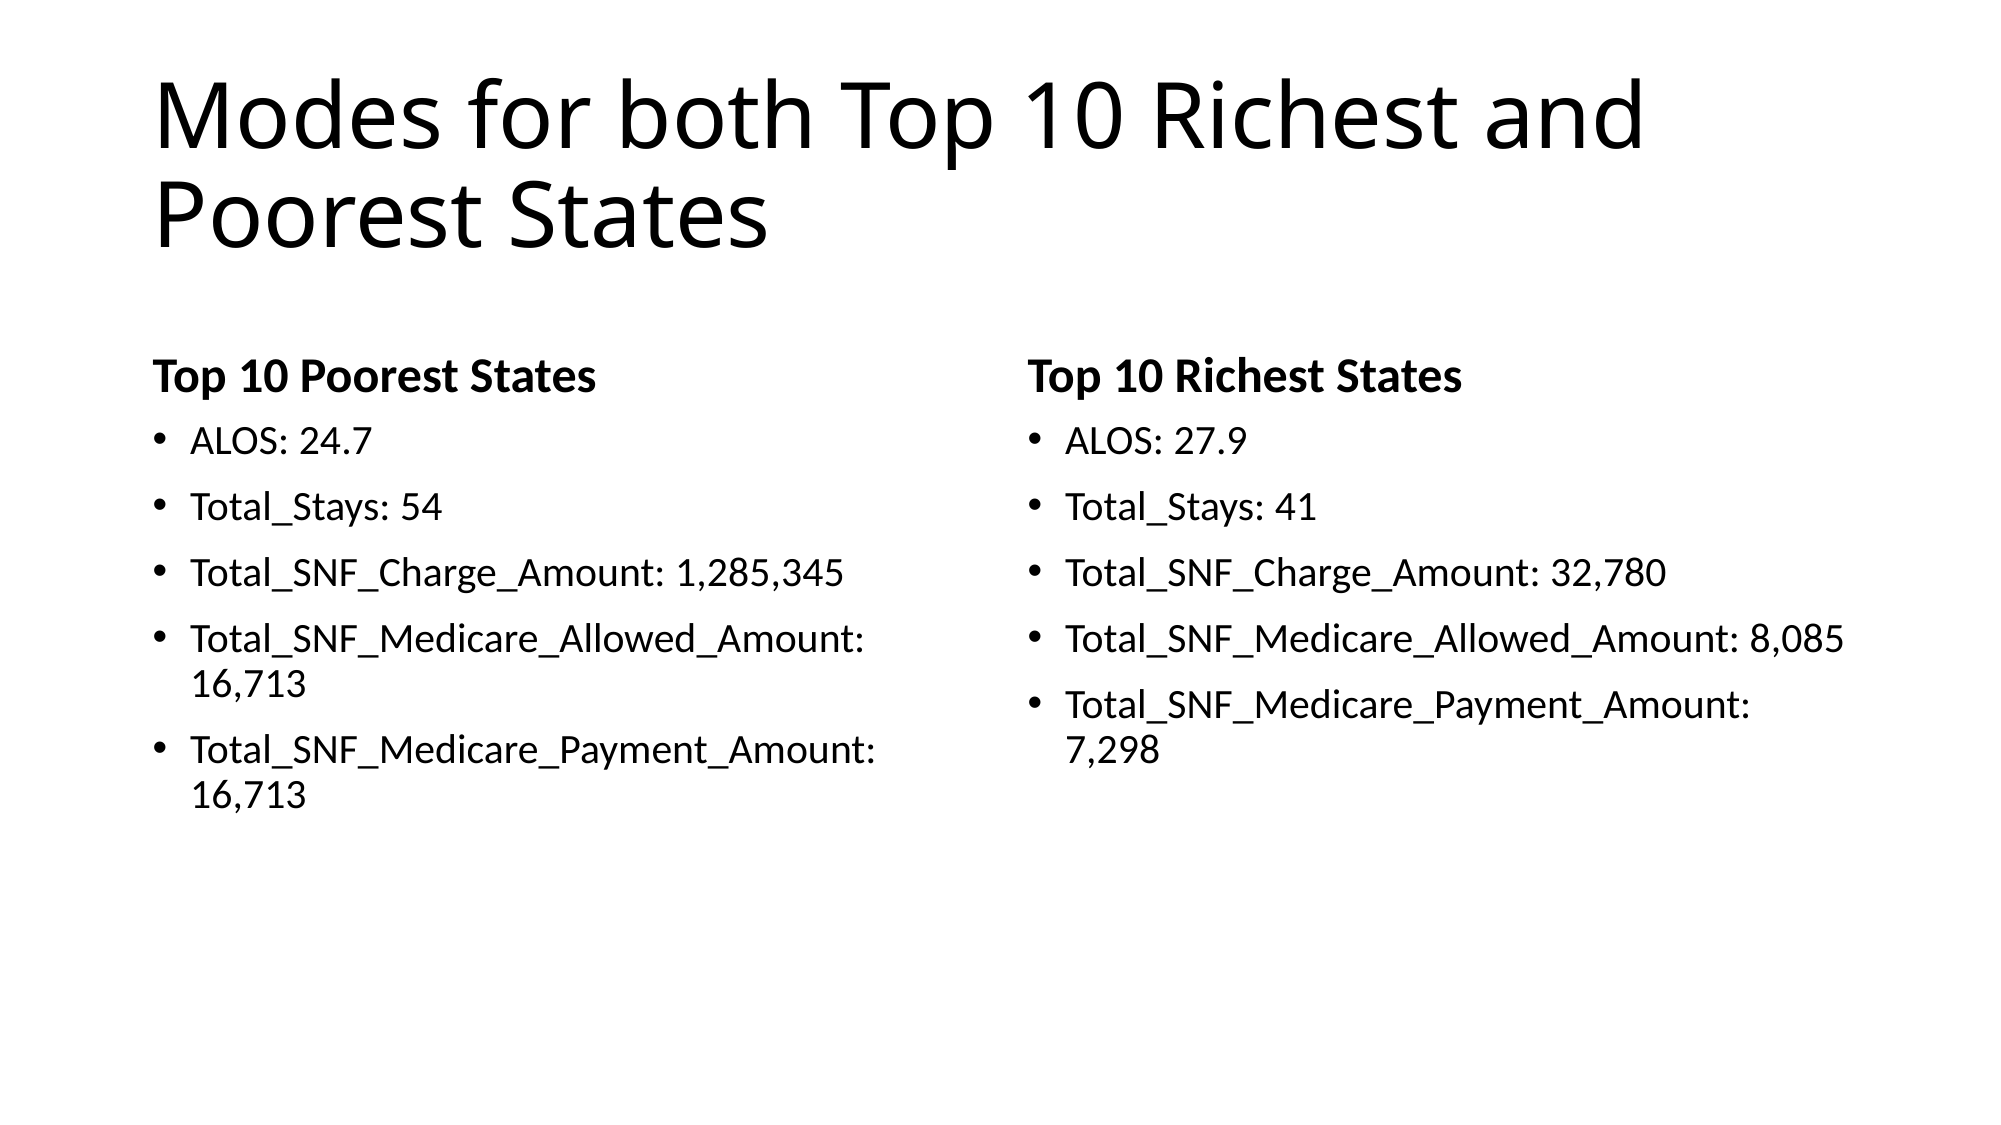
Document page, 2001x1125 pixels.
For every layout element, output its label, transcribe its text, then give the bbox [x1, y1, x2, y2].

list ALOS: 27.9 Total_Stays: 41 Total_SNF_Charge_Amount: 32,780 Total_SNF_Medicare_Allowed_Amount: 8,085 Total_SNF_Medicare_Payment_Amount: 7,298 [1012, 410, 1863, 1016]
title Modes for both Top 10 Richest and Poorest States [137, 59, 1863, 278]
list Top 10 Richest States [1012, 275, 1863, 410]
list ALOS: 24.7 Total_Stays: 54 Total_SNF_Charge_Amount: 1,285,345 Total_SNF_Medicare_Allowed_Amount: 16,713 Total_SNF_Medicare_Payment_Amount: 16,713 [137, 410, 984, 1016]
list Top 10 Poorest States [137, 275, 984, 410]
